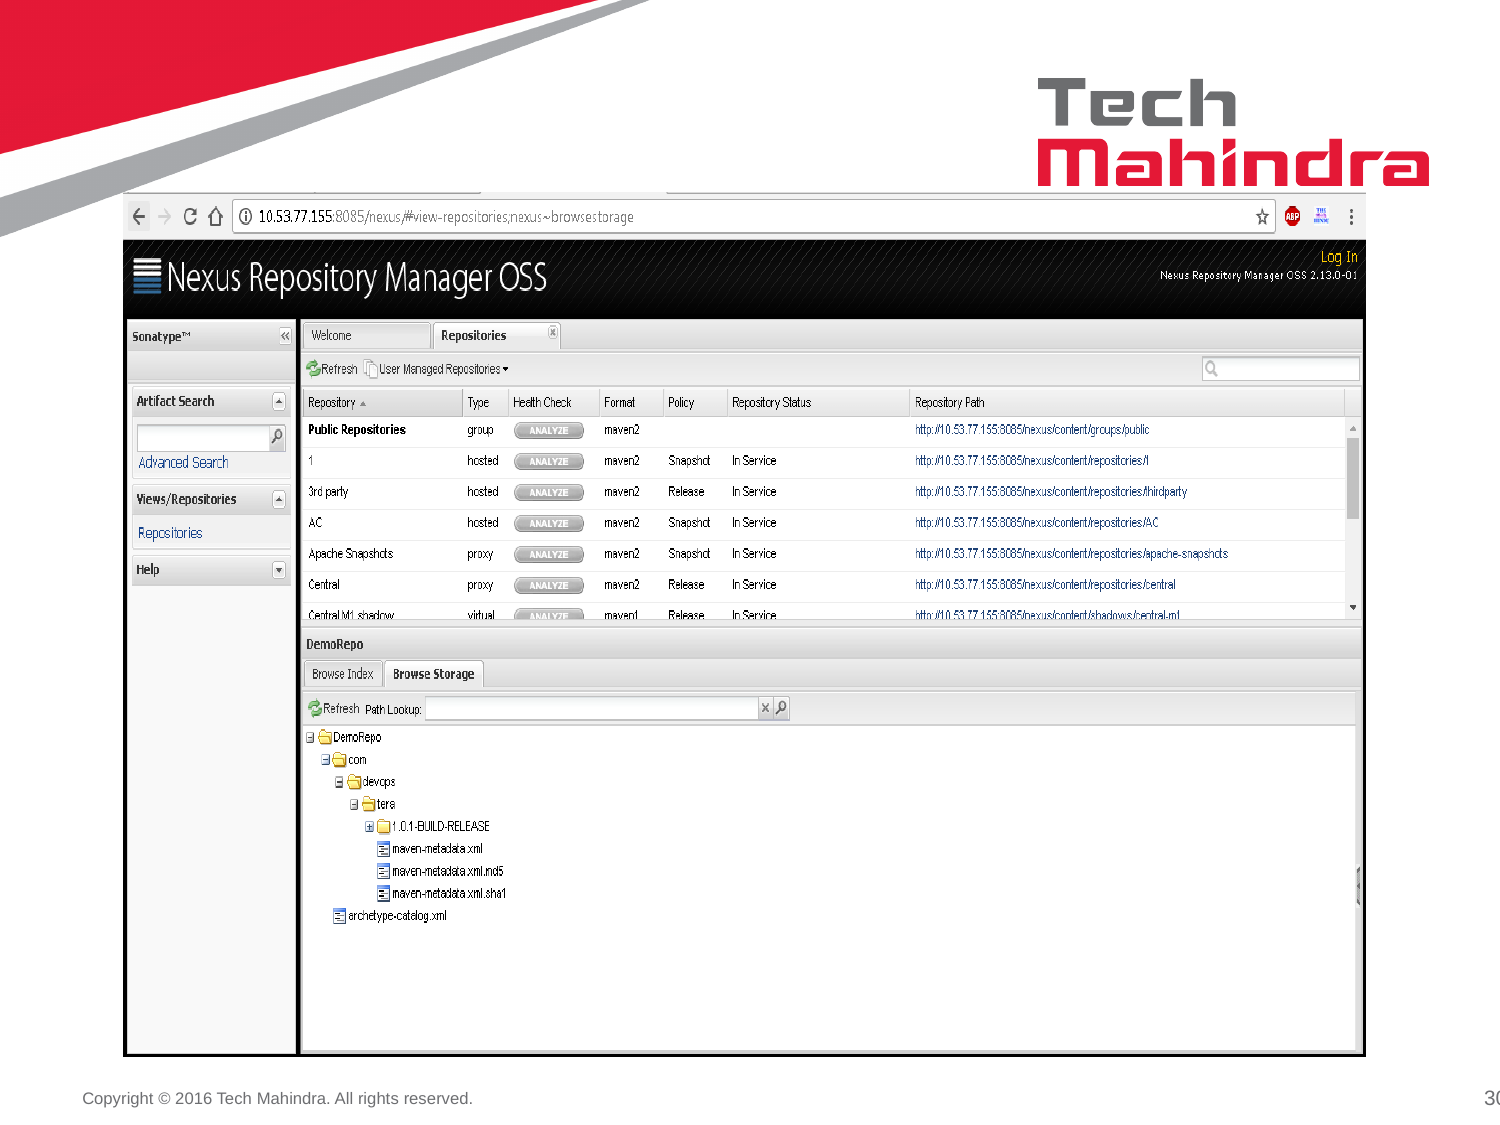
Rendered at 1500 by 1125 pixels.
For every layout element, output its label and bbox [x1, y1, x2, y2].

picture [1038, 78, 1429, 186]
picture [0, 0, 1366, 1057]
